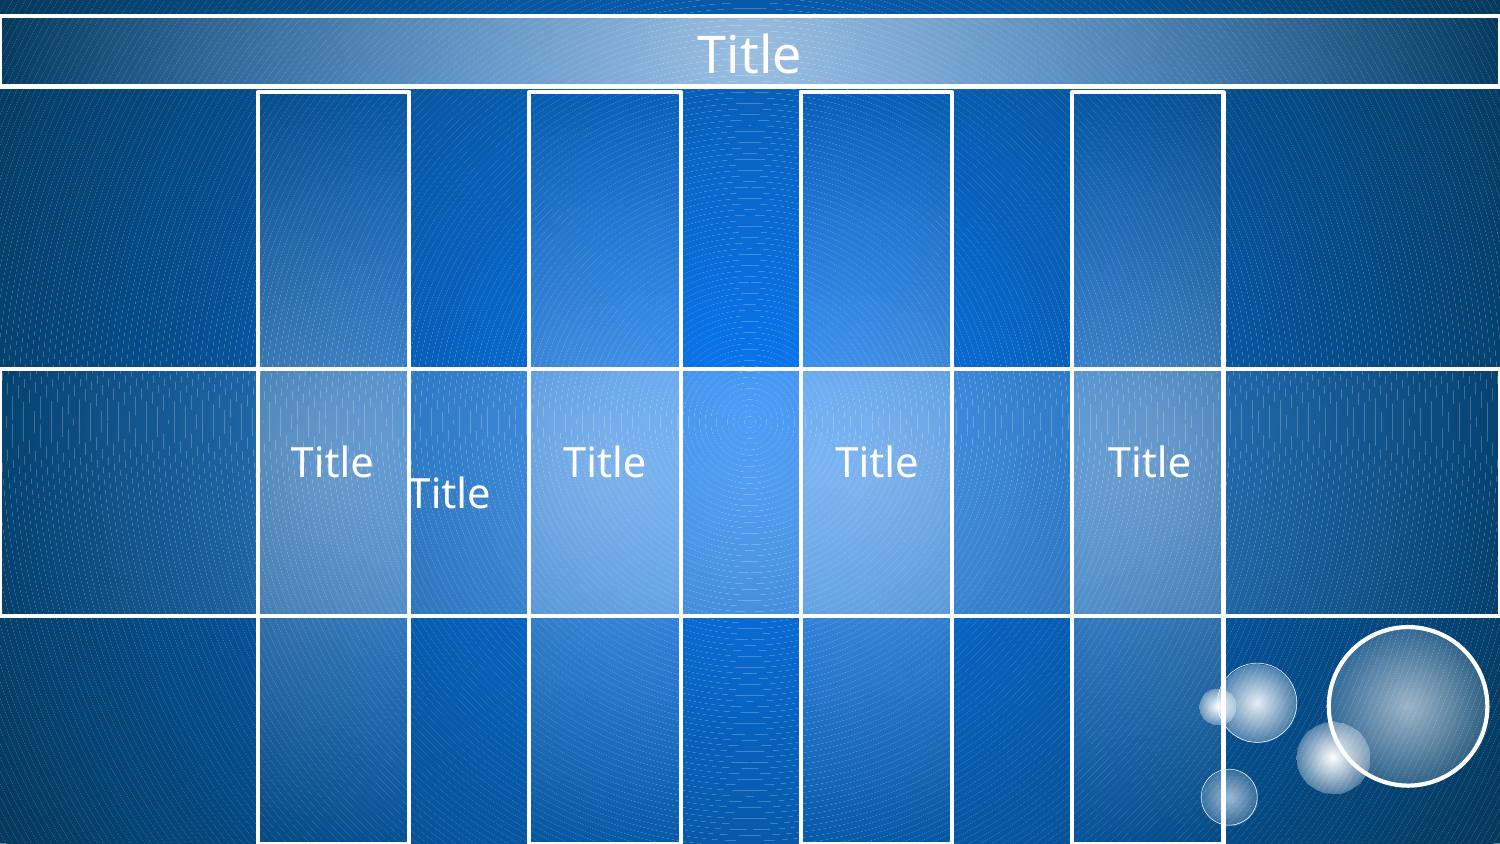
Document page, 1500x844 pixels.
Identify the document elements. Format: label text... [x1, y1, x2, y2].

text_box Title [820, 428, 934, 494]
text_box [527, 90, 683, 844]
text_box [683, 367, 799, 618]
text_box [1226, 367, 1500, 618]
text_box Title [548, 428, 662, 494]
text_box Title [392, 459, 506, 525]
text_box [411, 367, 527, 618]
text_box Title [683, 13, 817, 91]
text_box [1070, 90, 1226, 844]
text_box Title [1093, 428, 1207, 494]
text_box [799, 90, 954, 844]
text_box Title [275, 428, 389, 494]
text_box [954, 367, 1070, 618]
text_box [256, 90, 411, 844]
text_box [0, 367, 256, 618]
